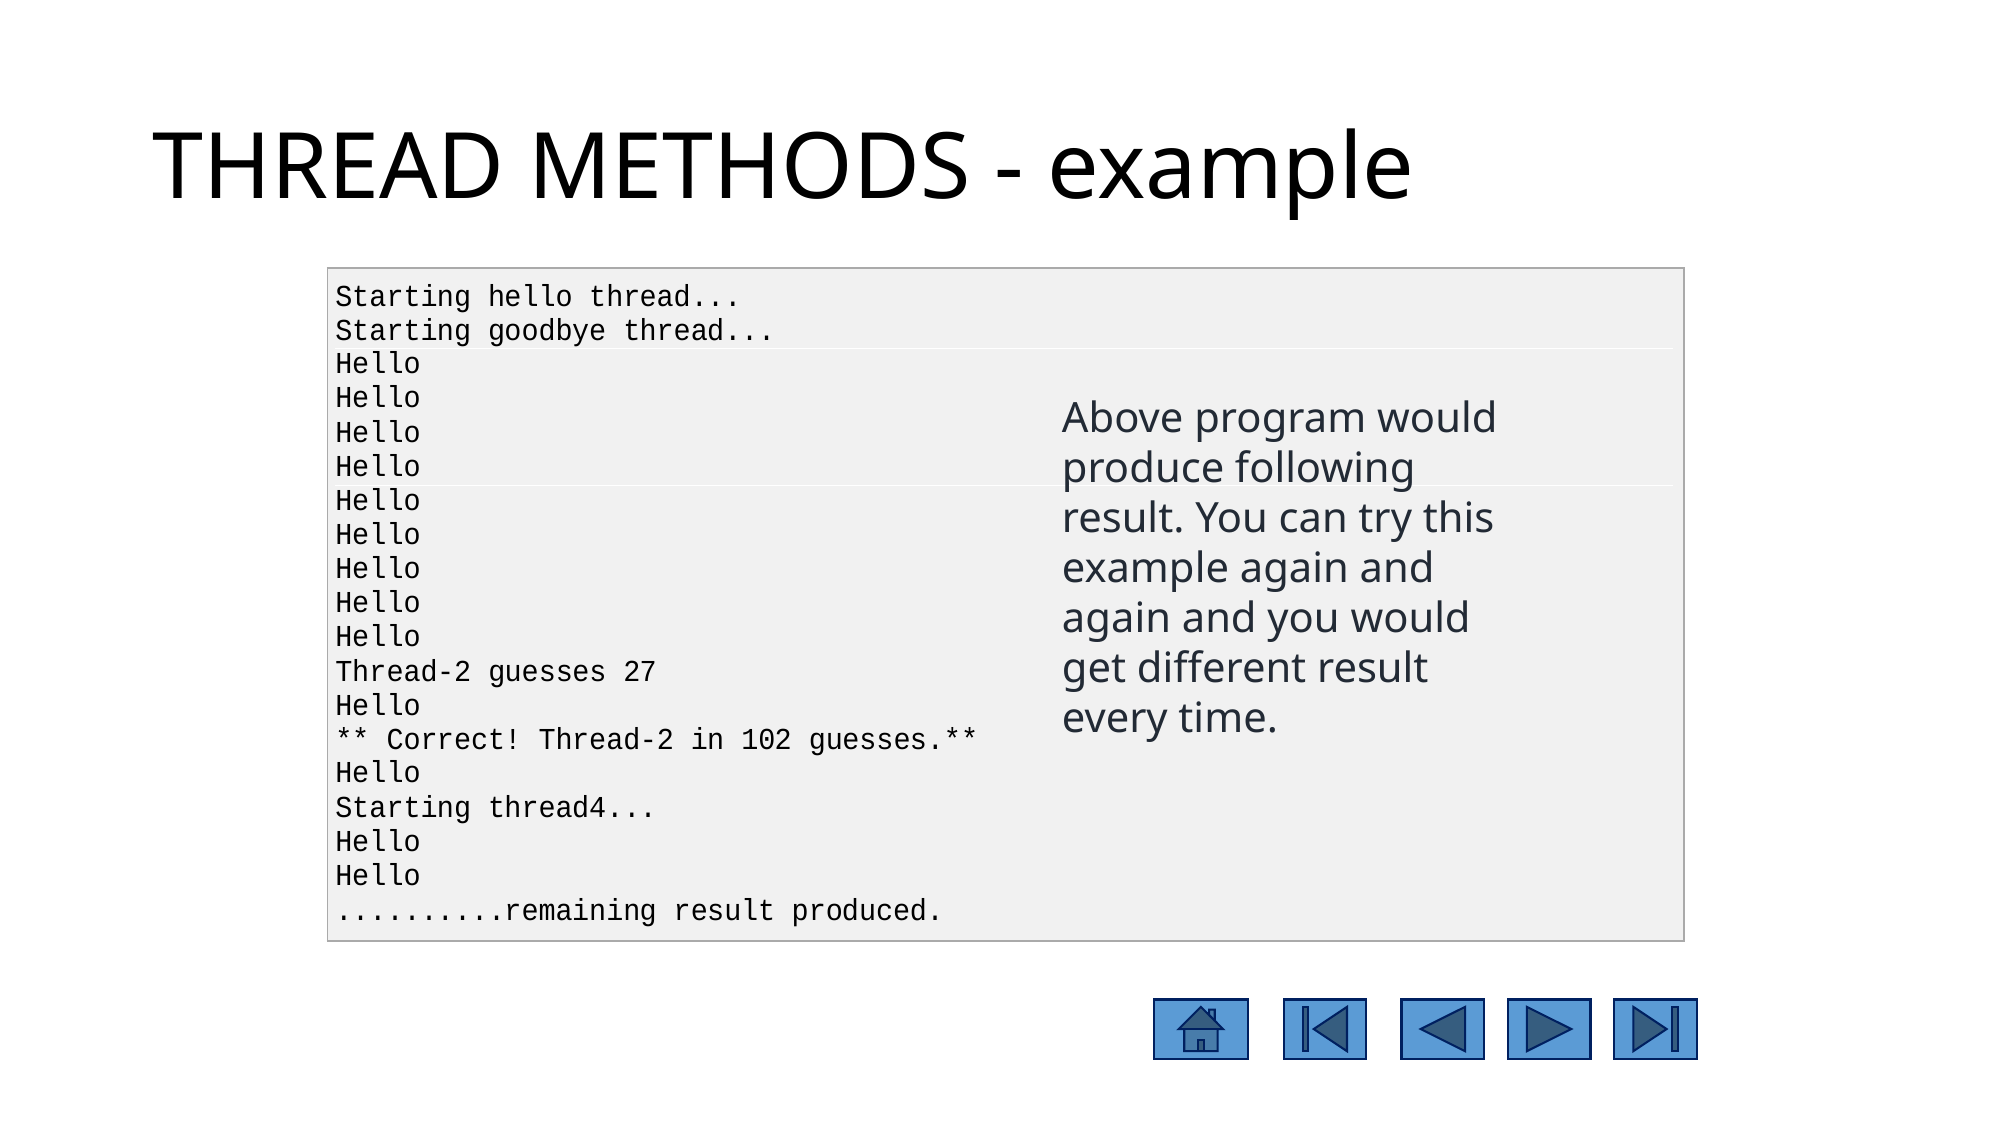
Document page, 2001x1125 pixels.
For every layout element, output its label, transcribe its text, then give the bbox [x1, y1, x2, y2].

text_box [1507, 1024, 1592, 1060]
title THREAD METHODS - example [137, 59, 1863, 278]
text_box [1400, 1024, 1485, 1060]
text_box [1283, 1024, 1367, 1060]
text_box [1613, 998, 1698, 1060]
text_box [1153, 1024, 1249, 1060]
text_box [326, 267, 1686, 1024]
